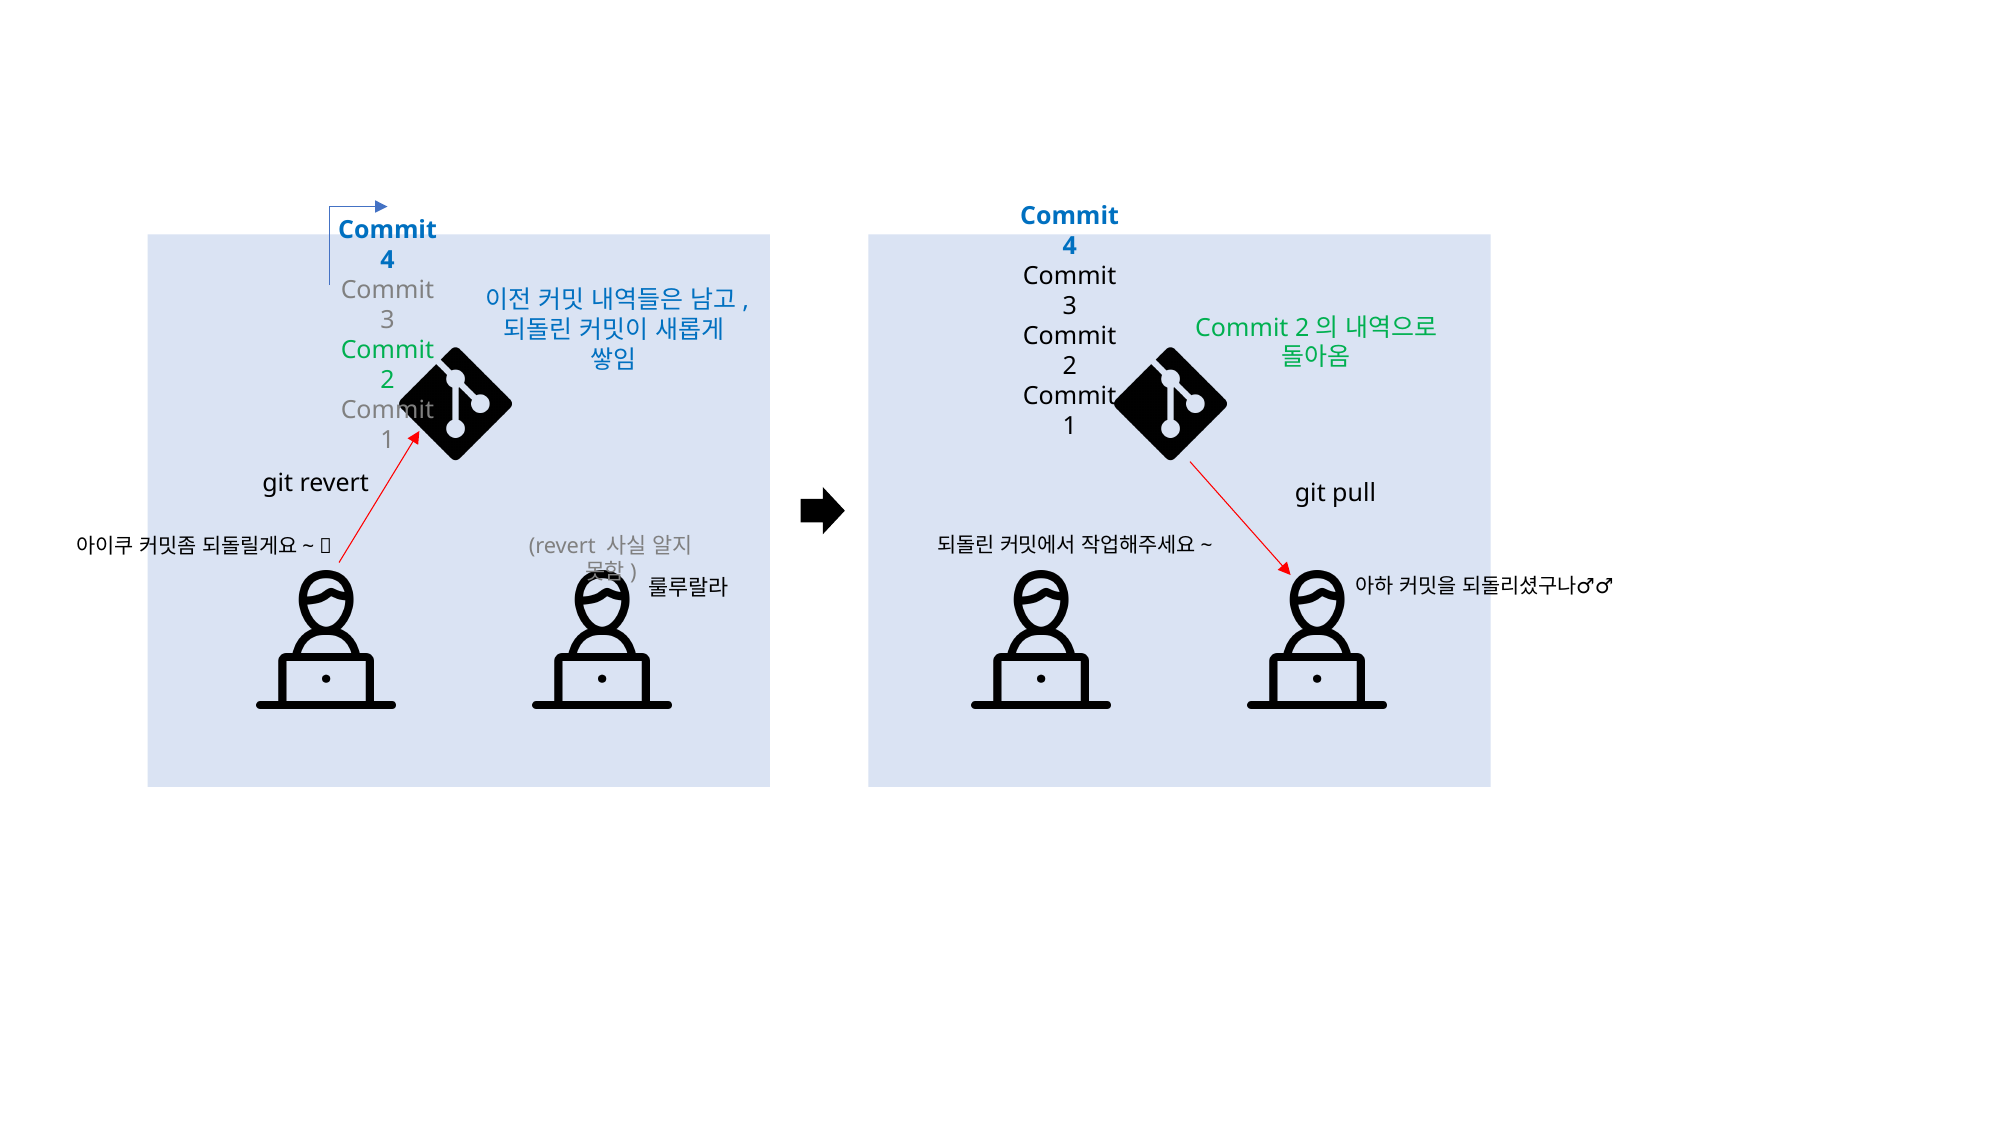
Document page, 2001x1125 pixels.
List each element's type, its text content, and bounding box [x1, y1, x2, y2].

picture [532, 570, 672, 709]
text_box git revert [246, 458, 339, 504]
text_box [799, 484, 847, 537]
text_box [1189, 461, 1291, 575]
text_box [867, 233, 1492, 788]
picture [971, 570, 1111, 709]
text_box Commit 4 Commit 3 Commit 2 Commit 1 [316, 206, 459, 461]
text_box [339, 430, 420, 563]
text_box [147, 233, 771, 788]
picture [1247, 570, 1387, 709]
text_box git pull [1291, 469, 1405, 514]
text_box Commit 2의 내역으로 돌아옴 [1147, 303, 1485, 379]
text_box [319, 216, 398, 275]
picture [1099, 326, 1248, 475]
text_box 되돌린 커밋에서 작업해주세요~ [921, 524, 1189, 565]
text_box Commit 4 Commit 3 Commit 2 Commit 1 [998, 192, 1141, 447]
picture [256, 570, 396, 709]
picture [384, 326, 533, 475]
text_box 아하 커밋을 되돌리셨구나🙆‍♂️ [1340, 564, 1629, 605]
text_box 이전 커밋 내역들은 남고, 되돌린 커밋이 새롭게 쌓임 [468, 276, 760, 381]
text_box 아이쿠 커밋좀 되돌릴게요~ 🎅 [51, 525, 358, 566]
text_box 룰루랄라 [625, 566, 751, 608]
text_box (revert 사실 알지 못함) [494, 524, 728, 592]
